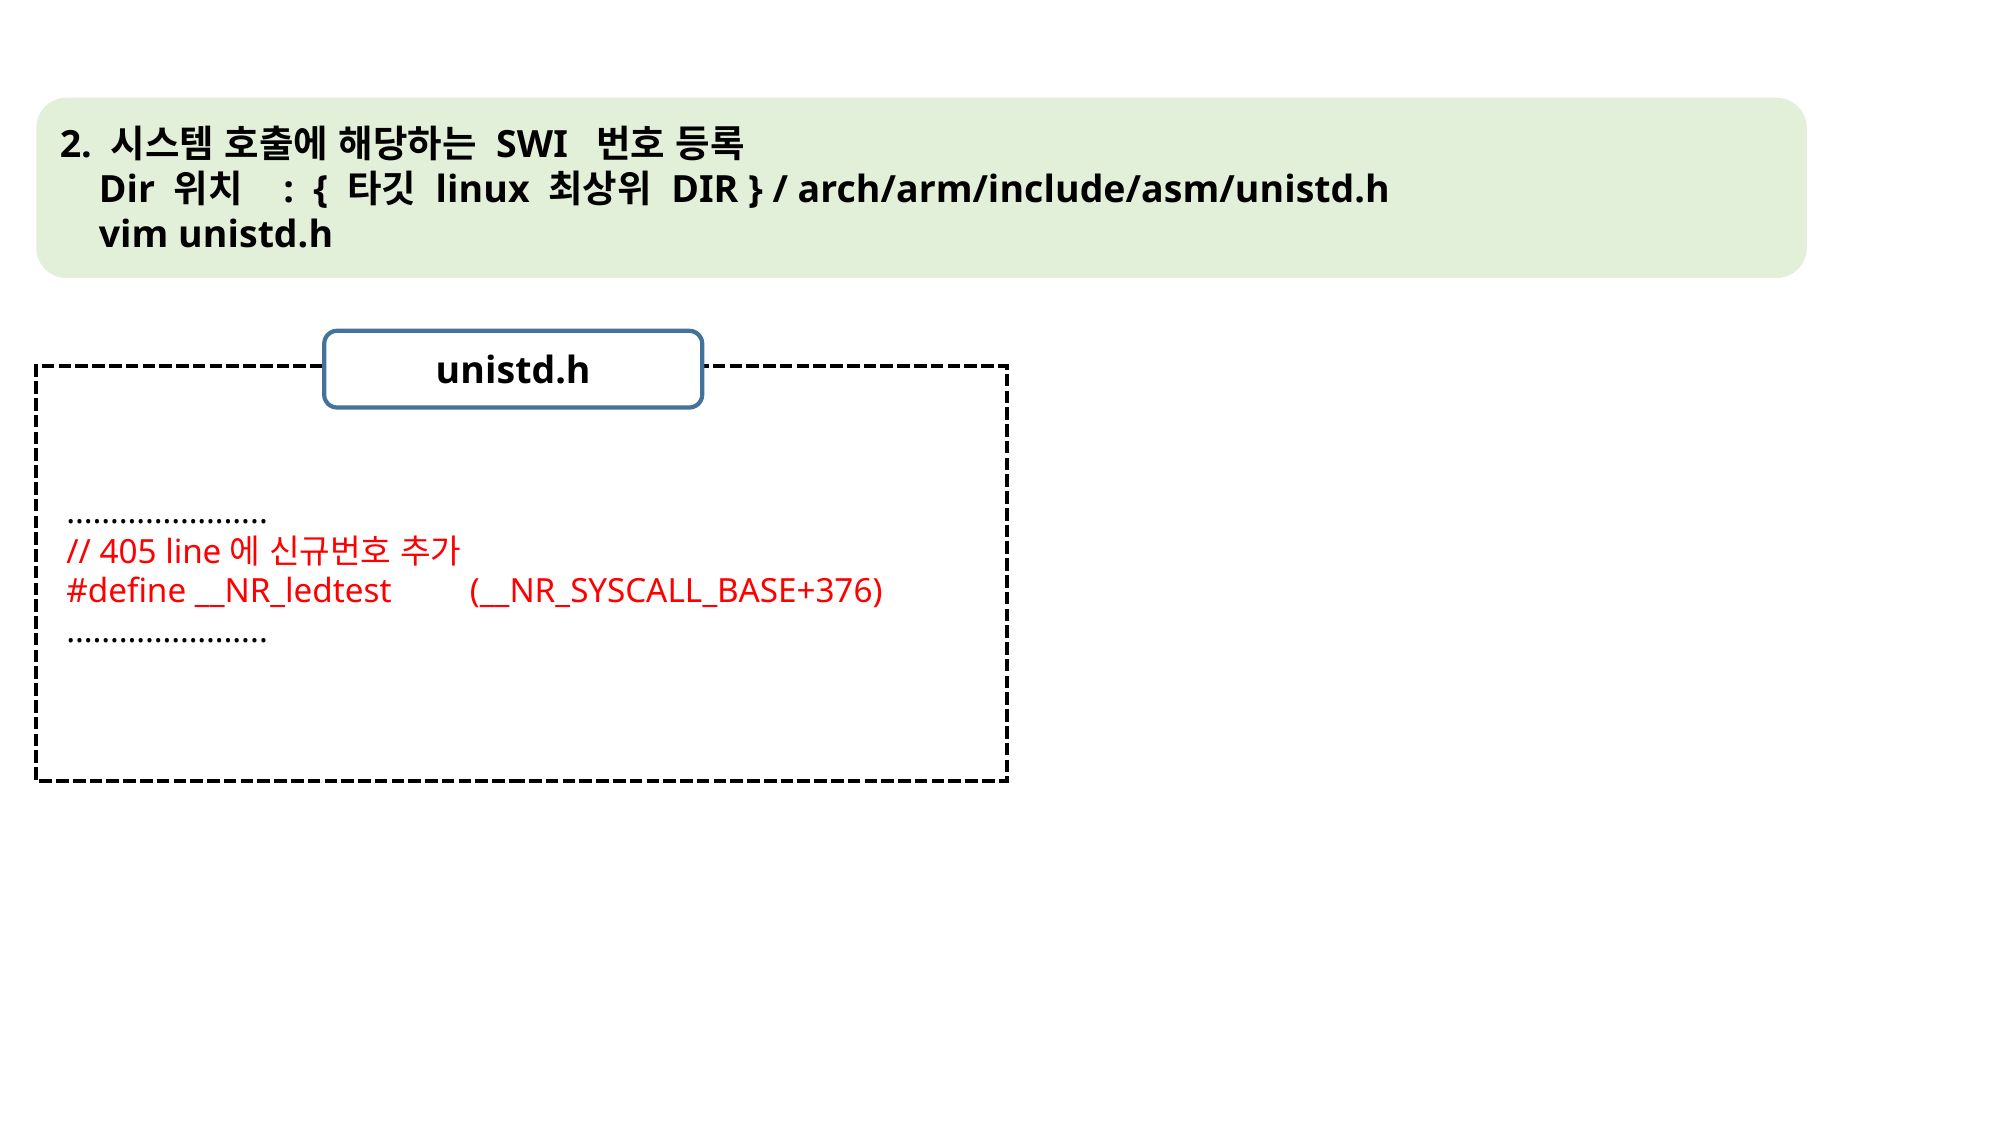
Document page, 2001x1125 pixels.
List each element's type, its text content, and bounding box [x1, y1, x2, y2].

text_box unistd.h [352, 338, 675, 398]
text_box 2. 시스템 호출에 해당하는 SWI 번호 등록 Dir 위치 : { 타깃 linux 최상위 DIR } / arch/arm/include/asm/unistd.h vim unistd.h [35, 96, 1808, 280]
text_box [35, 365, 1008, 782]
text_box [323, 329, 704, 409]
